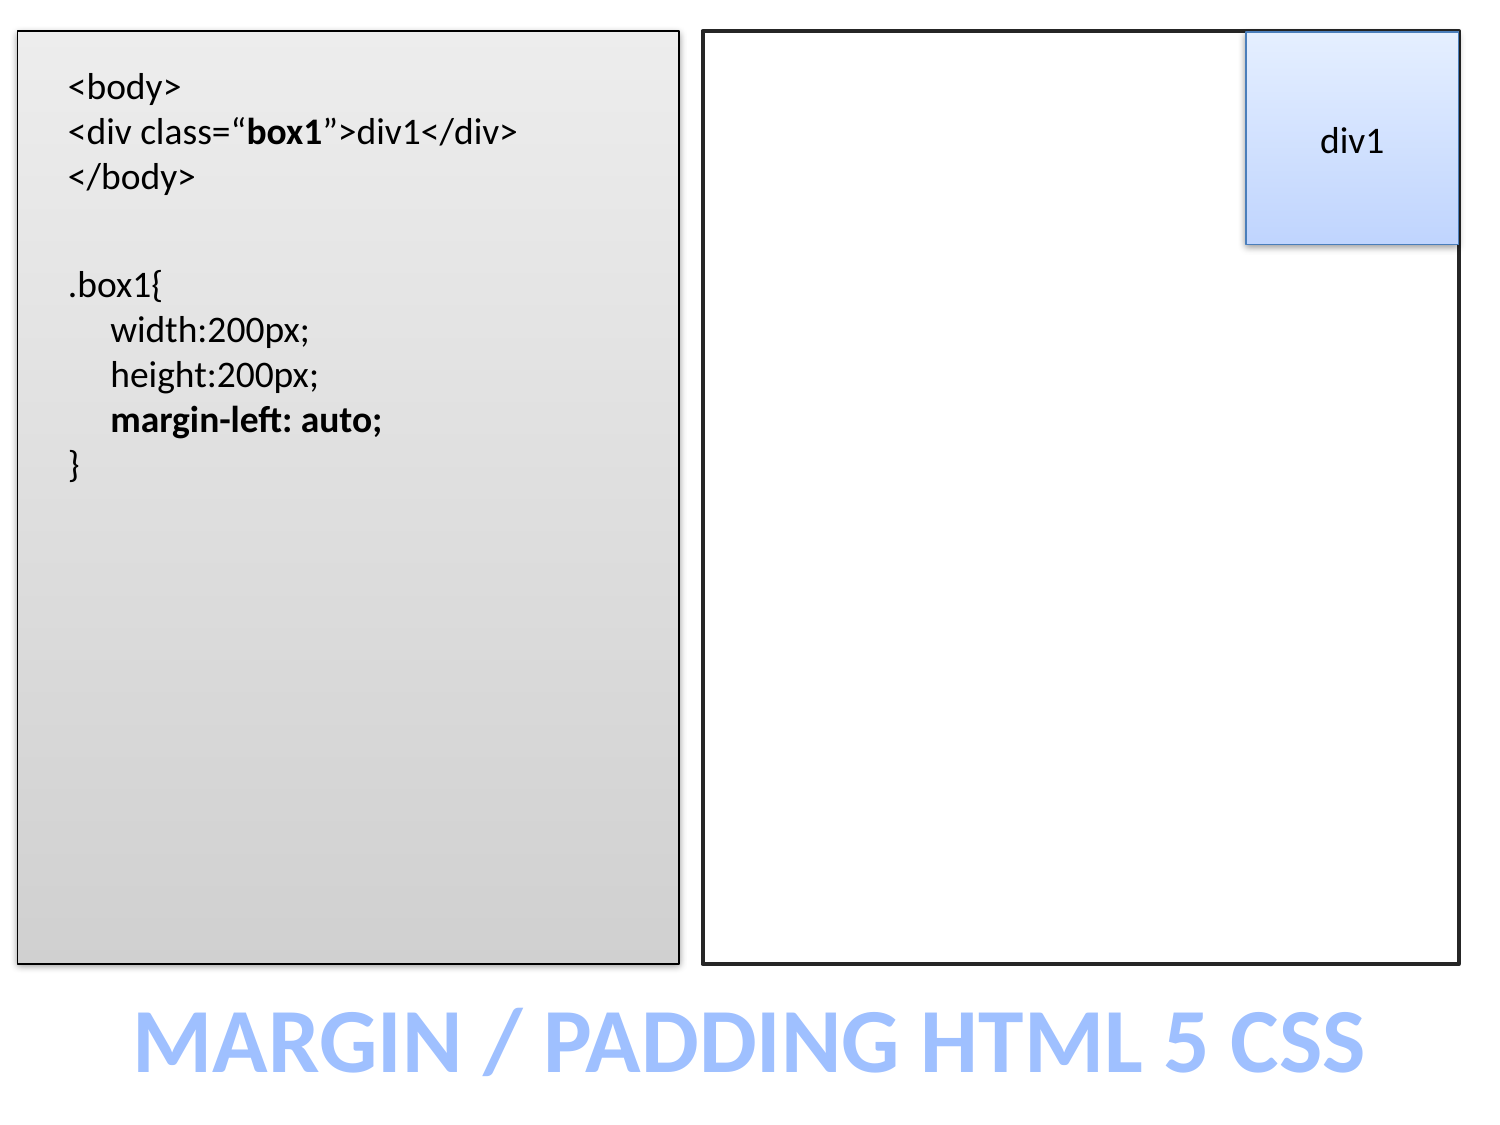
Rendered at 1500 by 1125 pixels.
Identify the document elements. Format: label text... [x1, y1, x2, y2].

text_box [701, 29, 1461, 966]
text_box MARGIN / PADDING HTML 5 CSS [117, 973, 1383, 1099]
text_box .box1{ width:200px; height:200px; margin-left: auto; } [53, 252, 573, 583]
text_box [17, 30, 680, 965]
text_box <body> <div class=“box1”>div1</div> </body> [53, 54, 644, 205]
text_box div1 [1245, 31, 1459, 245]
